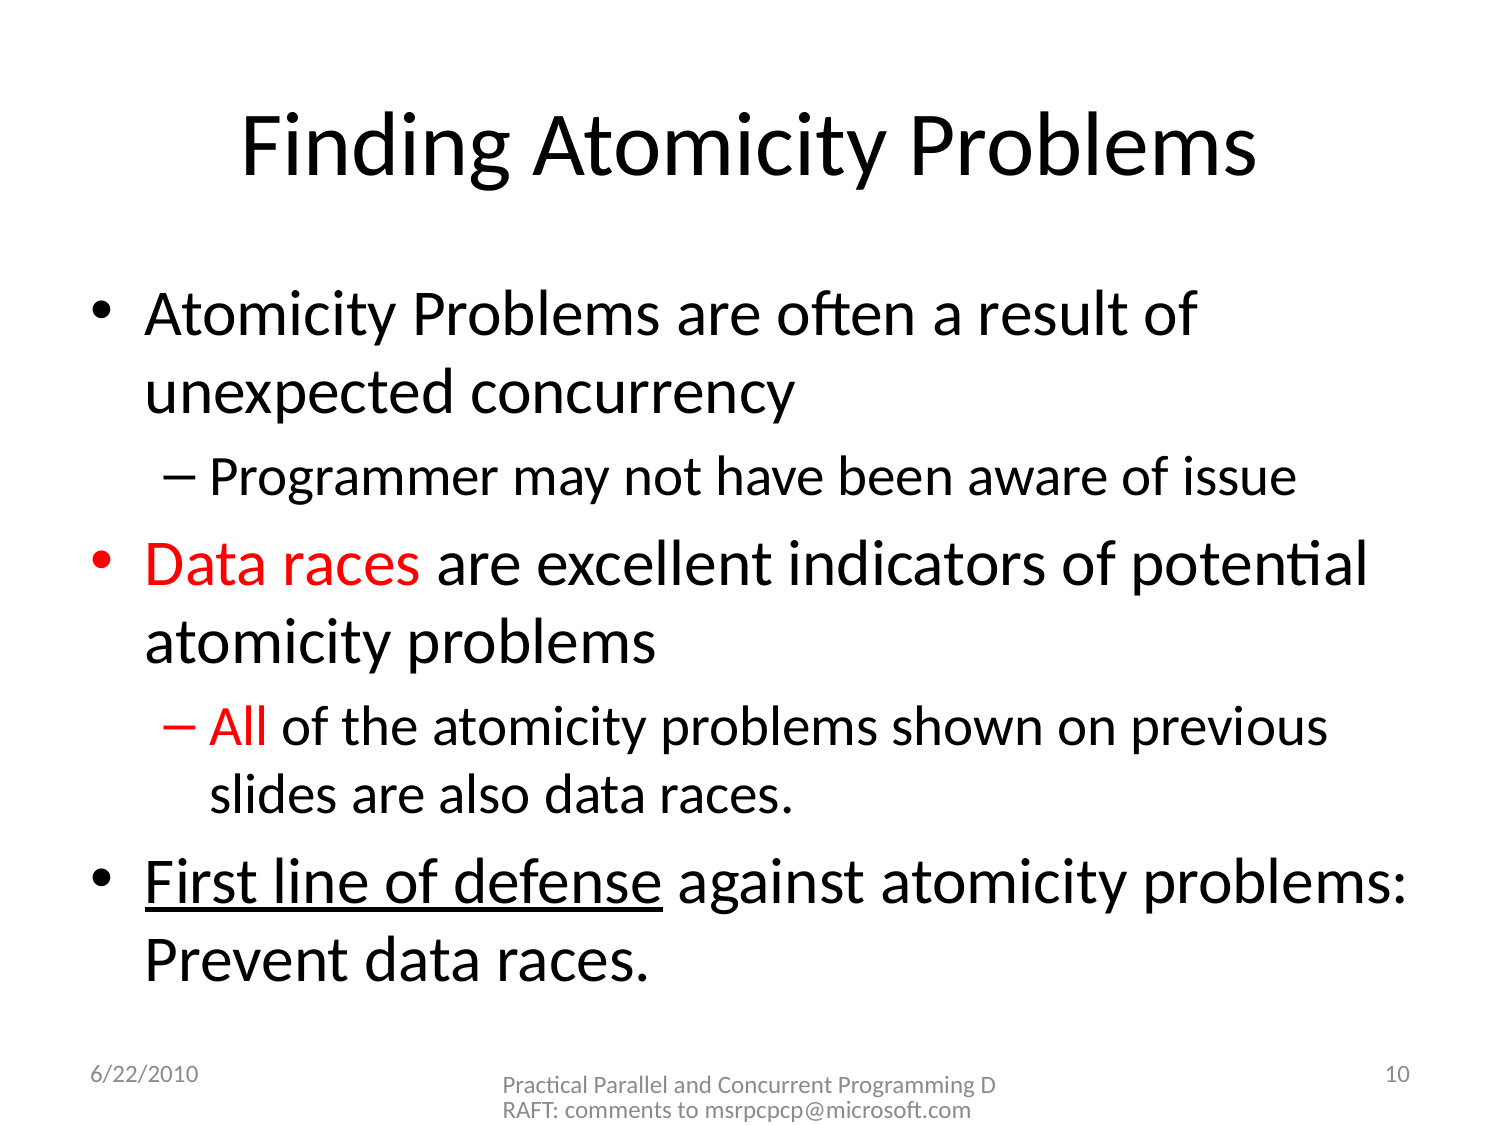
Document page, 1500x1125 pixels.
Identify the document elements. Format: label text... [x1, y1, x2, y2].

slide_number 10 [1074, 1042, 1425, 1103]
list Atomicity Problems are often a result of unexpected concurrency Programmer may not have been aware of issue Data races are excellent indicators of potential atomicity problems All of the atomicity problems shown on previous slides are also data races. First line of defense against atomicity problems: Prevent data races. [75, 262, 1425, 1005]
title Finding Atomicity Problems [75, 45, 1425, 233]
footer Practical Parallel and Concurrent Programming DRAFT: comments to msrpcpcp@microsoft.com [487, 1042, 1013, 1125]
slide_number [75, 1042, 425, 1103]
